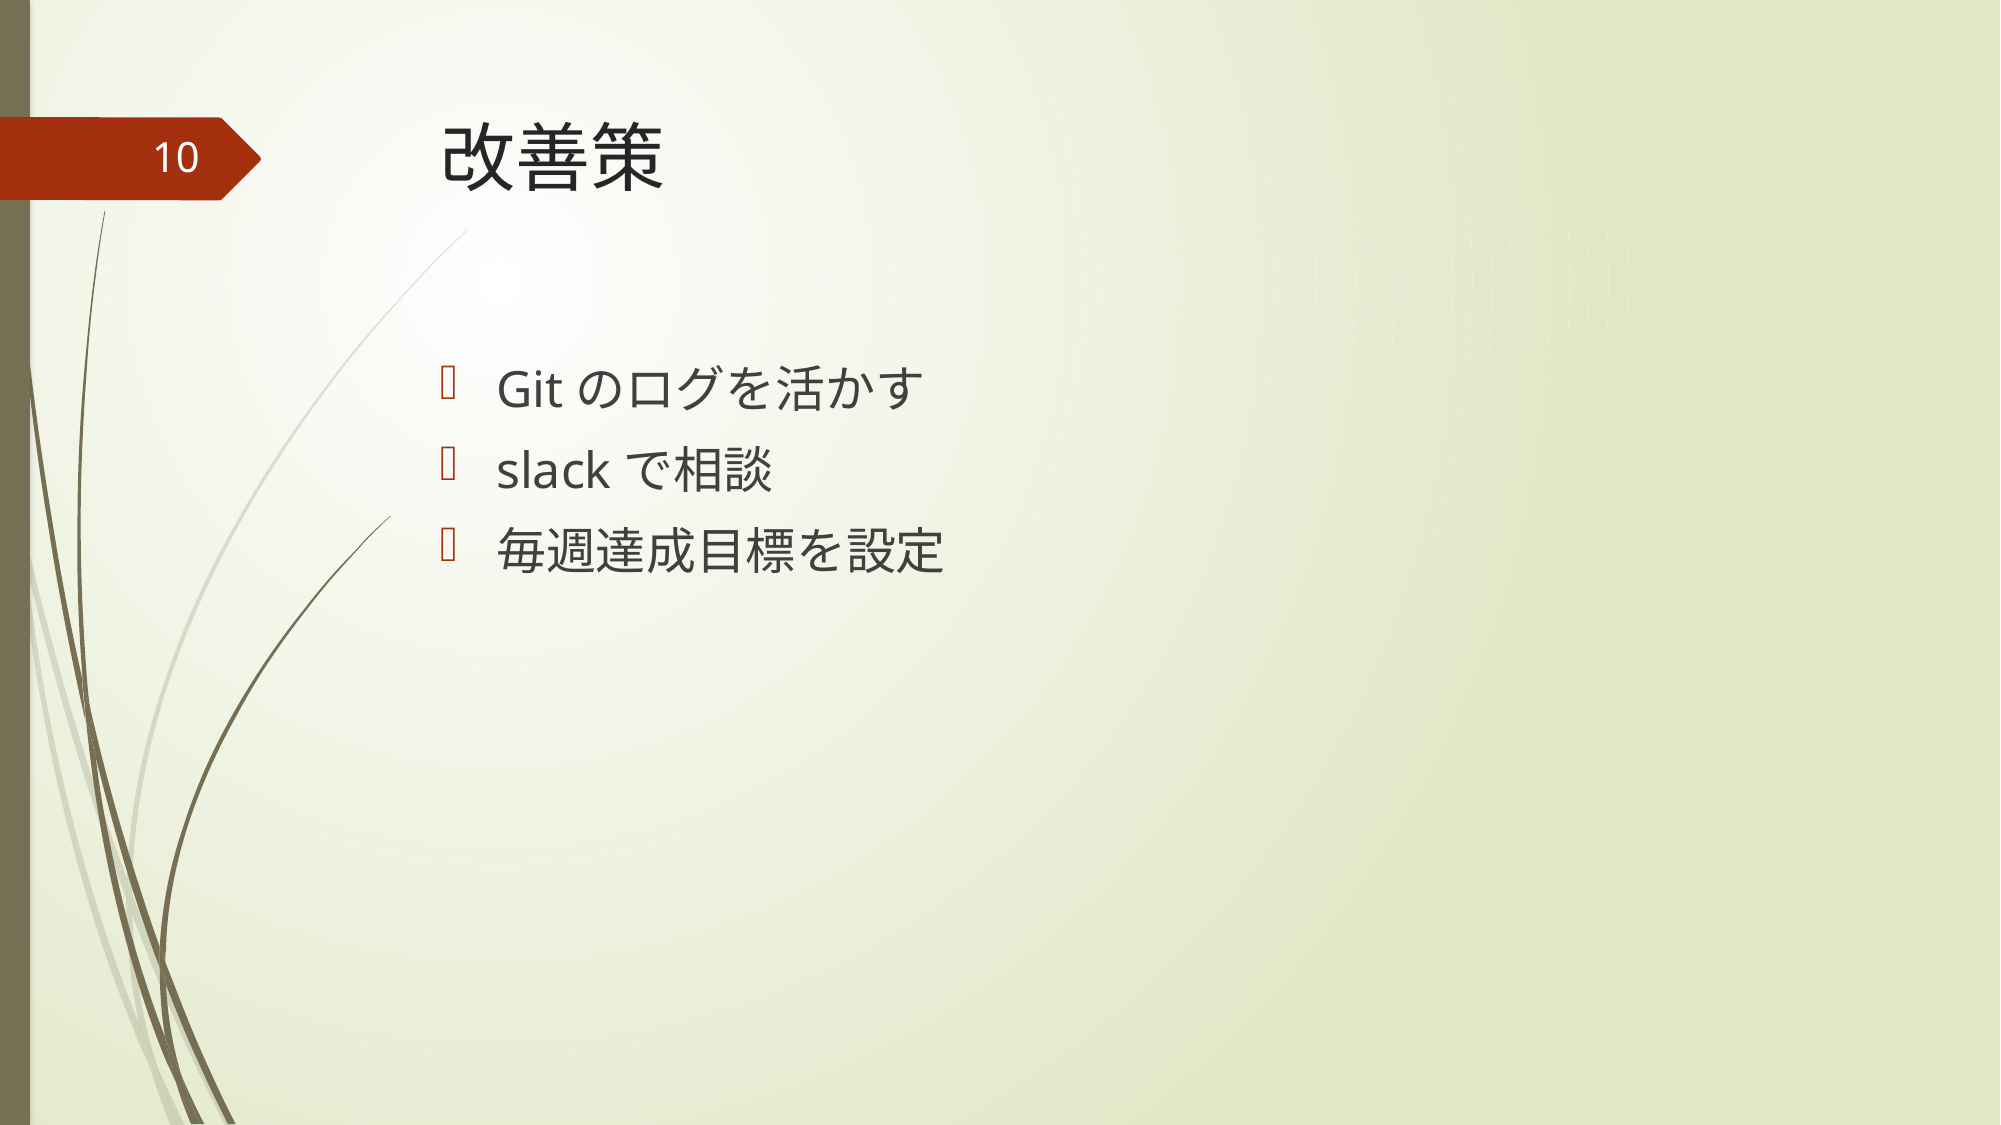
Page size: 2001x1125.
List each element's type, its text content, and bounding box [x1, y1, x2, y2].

title 改善策 [425, 102, 1888, 313]
slide_number 10 [87, 129, 216, 190]
list Gitのログを活かす slackで相談 毎週達成目標を設定 [424, 350, 1888, 970]
